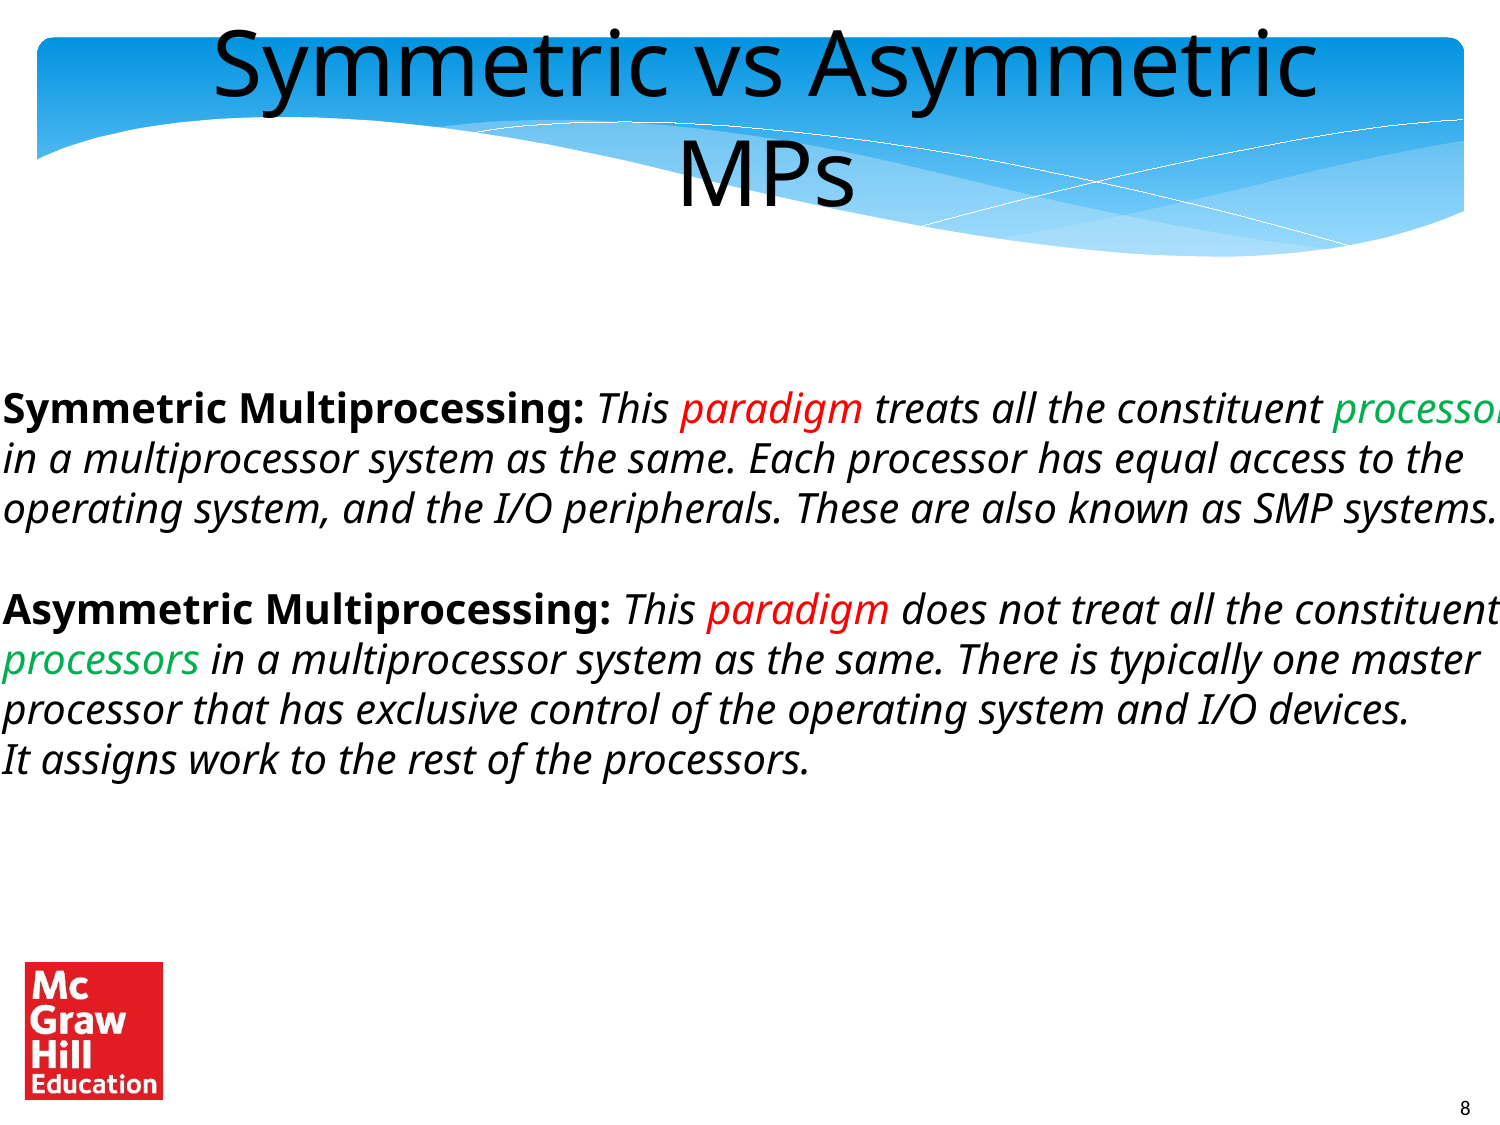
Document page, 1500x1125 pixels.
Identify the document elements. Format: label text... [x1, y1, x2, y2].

text_box Symmetric Multiprocessing: This paradigm treats all the constituent processors in a multiprocessor system as the same. Each processor has equal access to the operating system, and the I/O peripherals. These are also known as SMP systems. Asymmetric Multiprocessing: This paradigm does not treat all the constituent processors in a multiprocessor system as the same. There is typically one master processor that has exclusive control of the operating system and I/O devices. It assigns work to the rest of the processors. [0, 374, 1500, 790]
title Symmetric vs Asymmetric MPs [158, 37, 1375, 192]
picture [24, 962, 163, 1100]
text_box distribution [818, 196, 852, 207]
